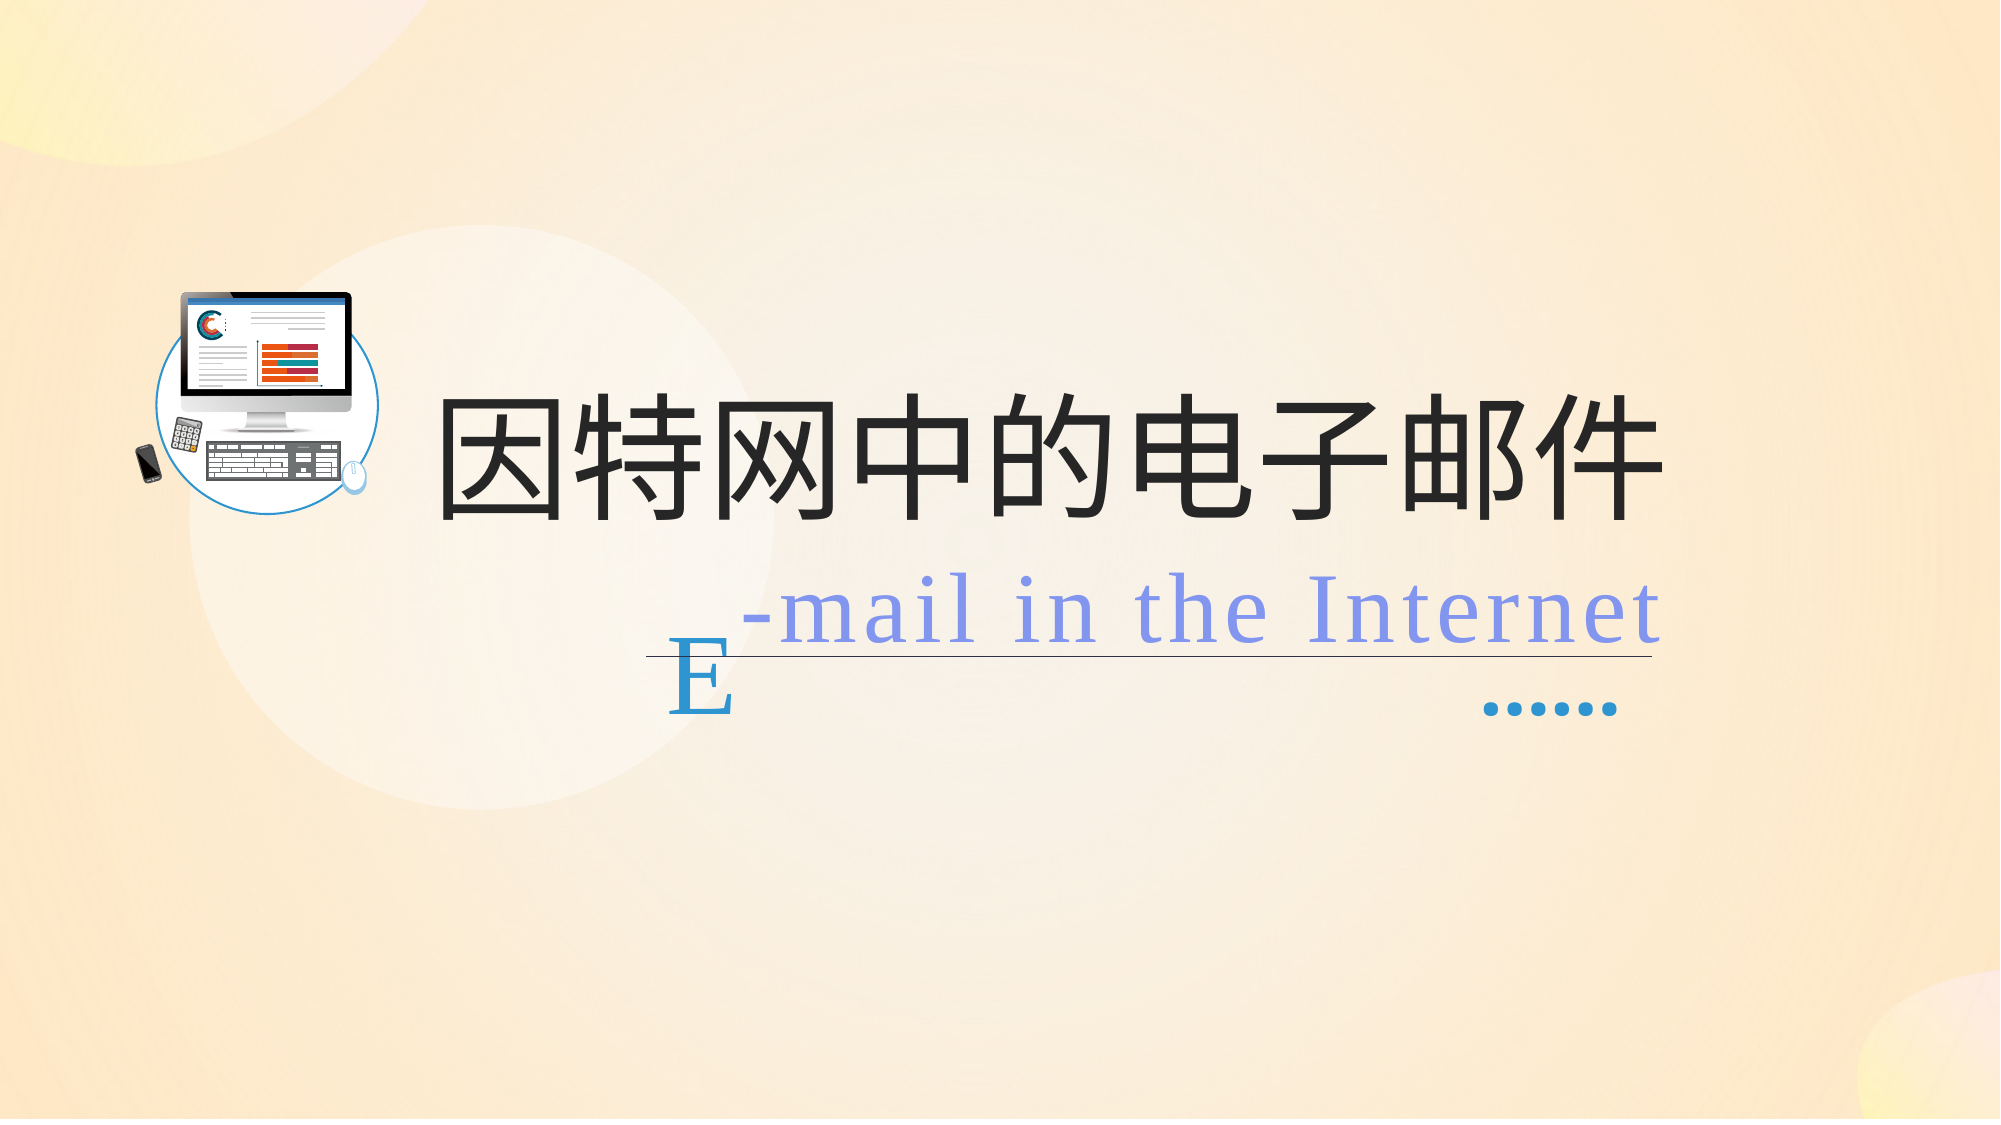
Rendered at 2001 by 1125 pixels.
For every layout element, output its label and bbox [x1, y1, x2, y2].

text_box [410, 348, 1691, 741]
picture [0, 0, 2000, 1119]
text_box [135, 292, 378, 515]
text_box [188, 223, 722, 811]
